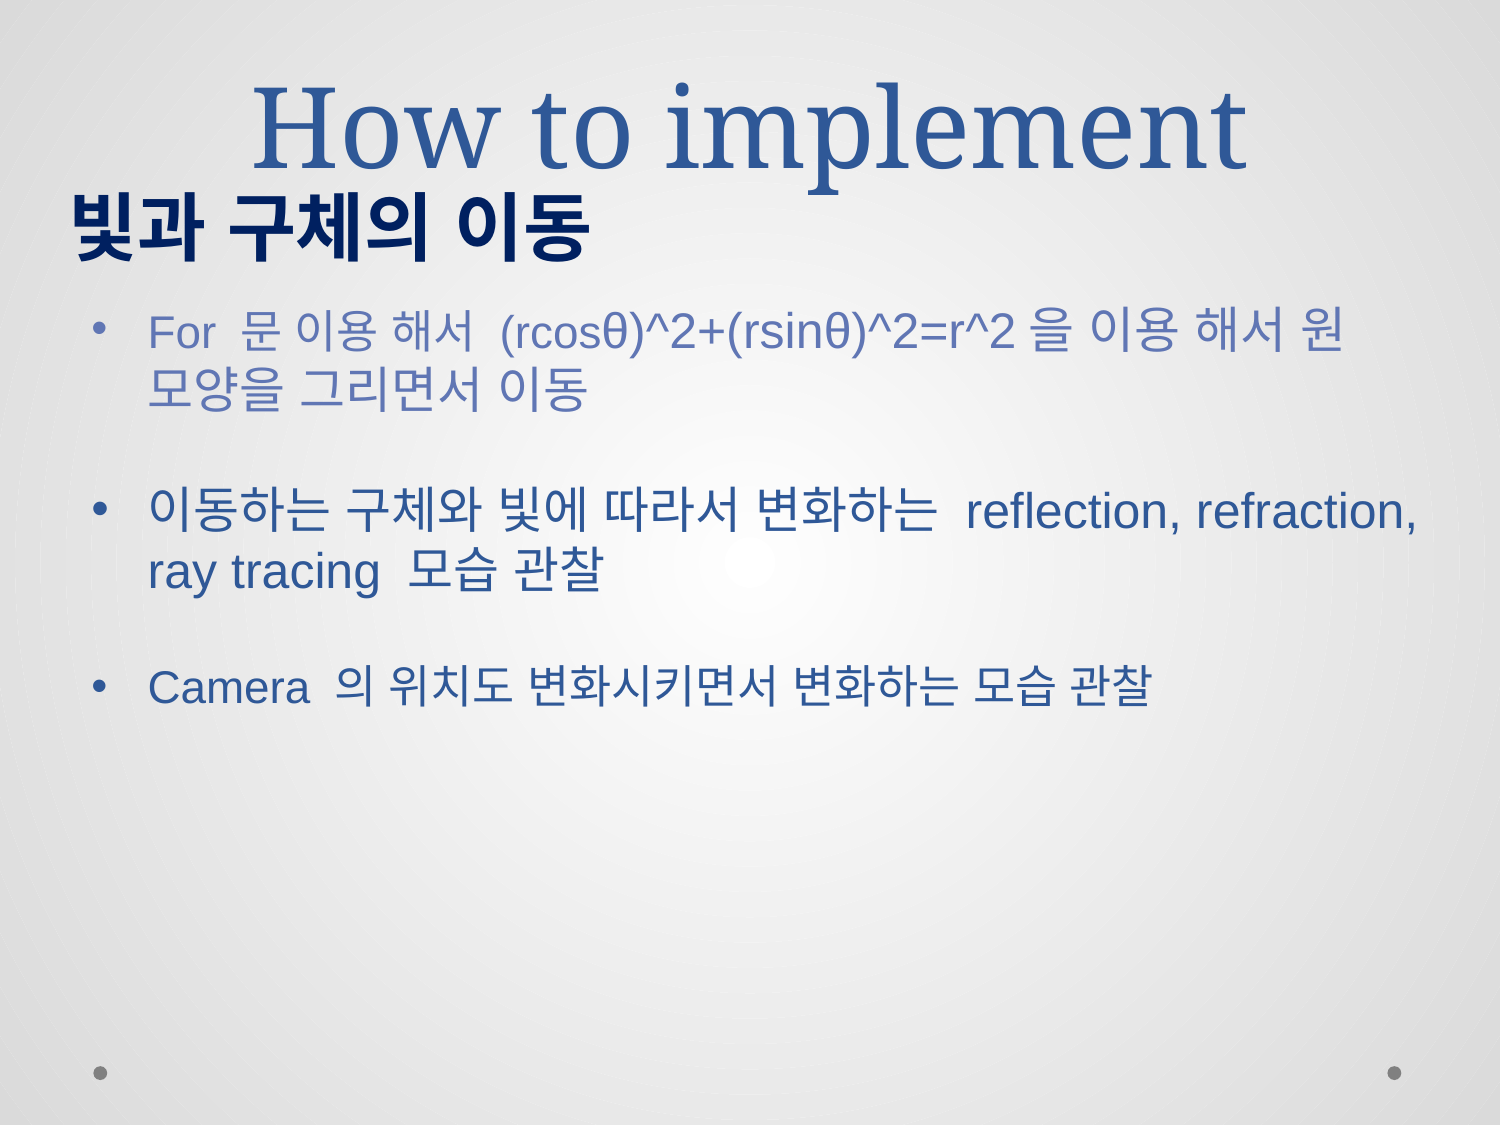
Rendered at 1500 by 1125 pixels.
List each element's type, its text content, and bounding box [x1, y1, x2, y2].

list 빛과 구체의 이동 [53, 172, 1449, 916]
text_box For 문 이용 해서 (rcosθ)^2+(rsinθ)^2=r^2을 이용 해서 원 모양을 그리면서 이동 이동하는 구체와 빛에 따라서 변화하는 reflection, refraction, ray tracing 모습 관찰 Camera 의 위치도 변화시키면서 변화하는 모습 관찰 [76, 290, 1483, 776]
title How to implement [75, 0, 1425, 172]
